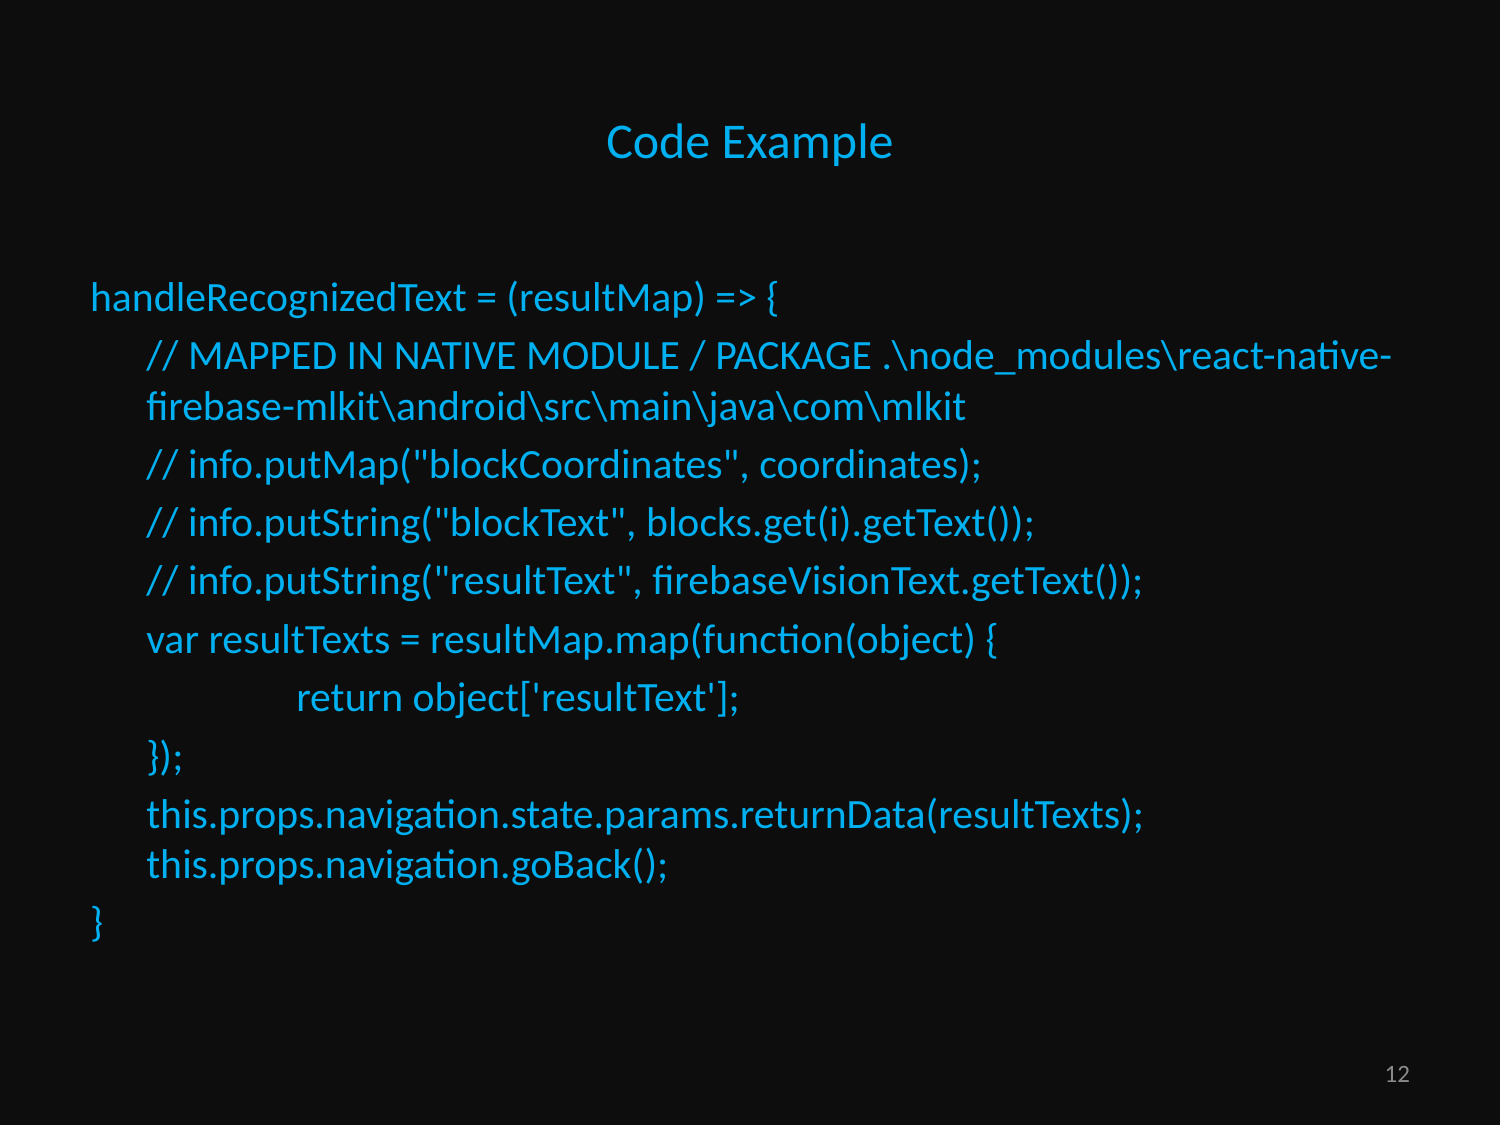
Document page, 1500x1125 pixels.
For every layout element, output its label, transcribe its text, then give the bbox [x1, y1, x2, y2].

list handleRecognizedText = (resultMap) => { // MAPPED IN NATIVE MODULE / PACKAGE .\node_modules\react-native-firebase-mlkit\android\src\main\java\com\mlkit // info.putMap("blockCoordinates", coordinates); // info.putString("blockText", blocks.get(i).getText()); // info.putString("resultText", firebaseVisionText.getText()); var resultTexts = resultMap.map(function(object) { return object['resultText']; }); this.props.navigation.state.params.returnData(resultTexts); this.props.navigation.goBack(); } [75, 262, 1425, 1005]
slide_number 12 [1074, 1042, 1425, 1103]
title Code Example [75, 45, 1425, 233]
